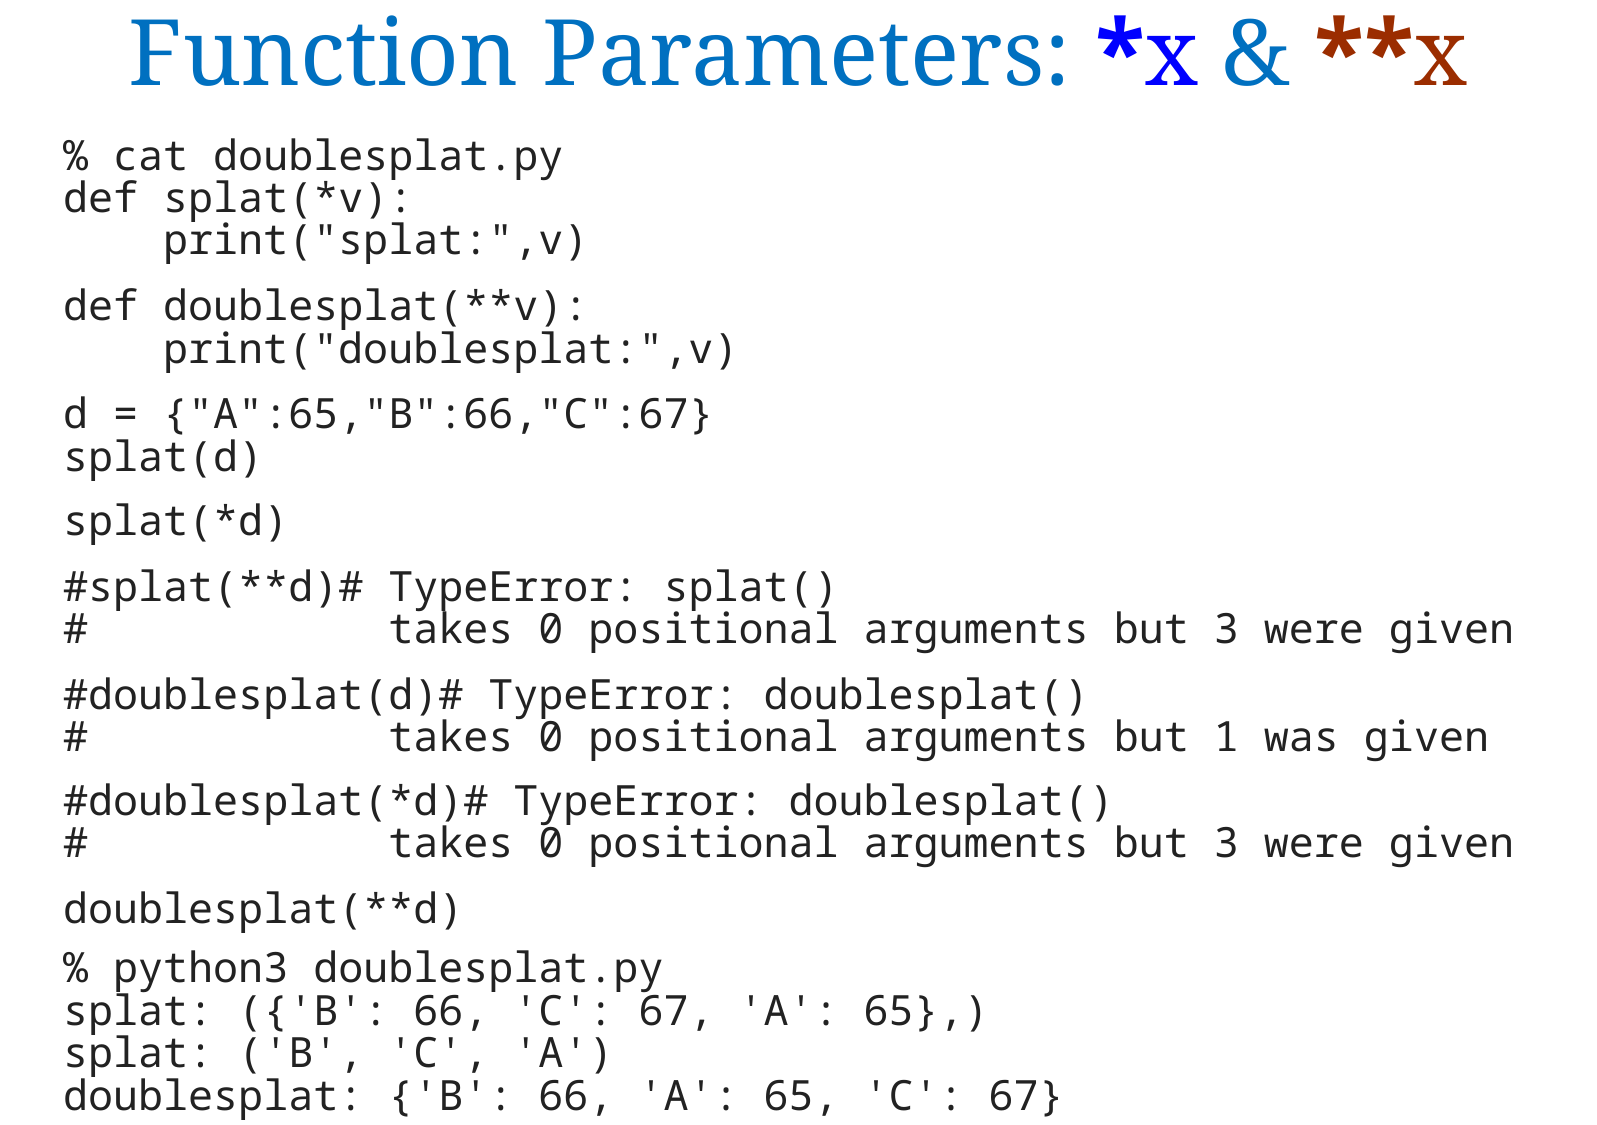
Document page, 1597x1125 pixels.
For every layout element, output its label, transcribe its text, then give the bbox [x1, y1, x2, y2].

text_box Function Parameters: *x & **x [48, 0, 1548, 98]
list % cat doublesplat.py def splat(*v): print("splat:",v) def doublesplat(**v): print("doublesplat:",v) d = {"A":65,"B":66,"C":67} splat(d) splat(*d) #splat(**d)# TypeError: splat() # takes 0 positional arguments but 3 were given #doublesplat(d)# TypeError: doublesplat() # takes 0 positional arguments but 1 was given #doublesplat(*d)# TypeError: doublesplat() # takes 0 positional arguments but 3 were given doublesplat(**d) % python3 doublesplat.py splat: ({'B': 66, 'C': 67, 'A': 65},) splat: ('B', 'C', 'A') doublesplat: {'B': 66, 'A': 65, 'C': 67} [48, 128, 1549, 1125]
